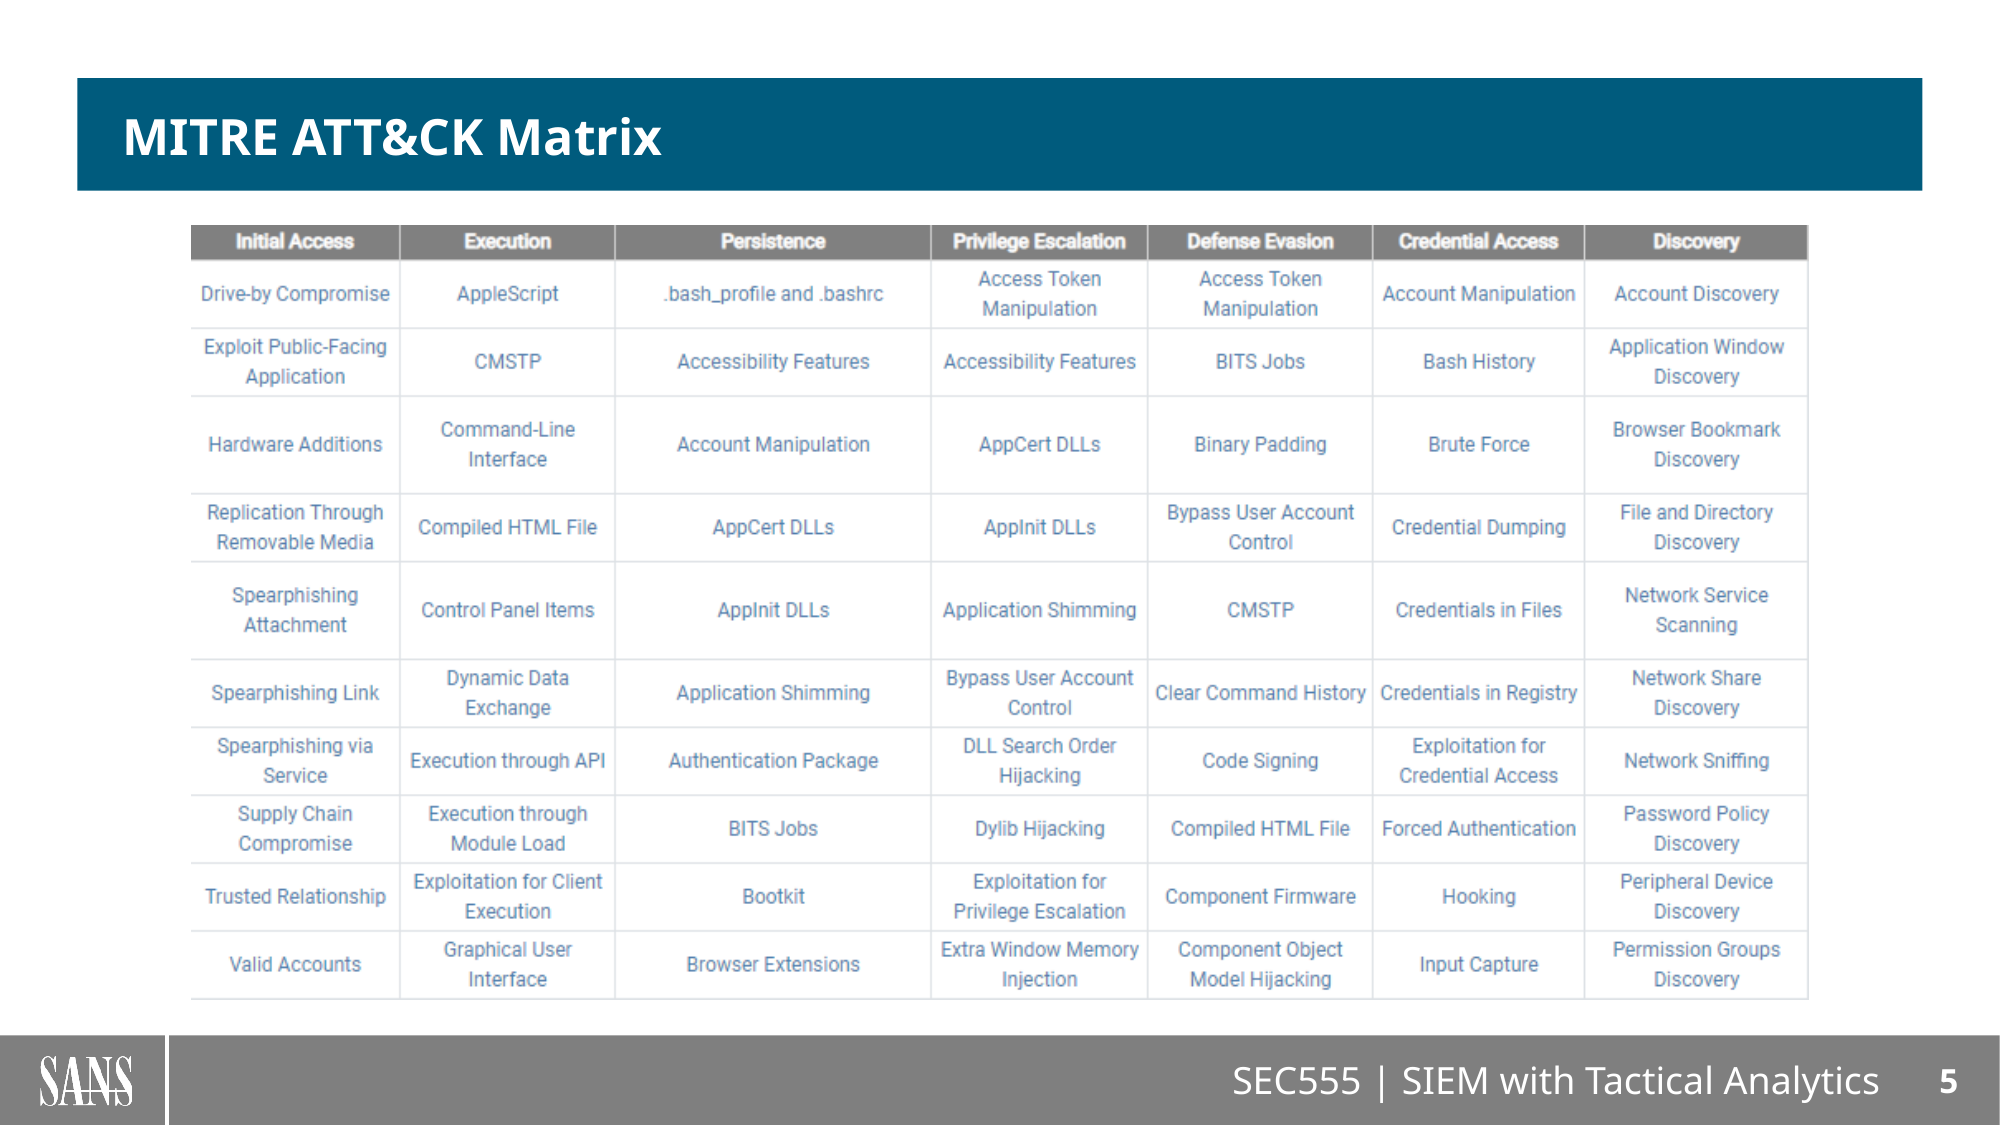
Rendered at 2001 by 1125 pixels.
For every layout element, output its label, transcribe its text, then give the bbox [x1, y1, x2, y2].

picture [191, 225, 1809, 1000]
title MITRE ATT&CK Matrix [107, 78, 1893, 191]
